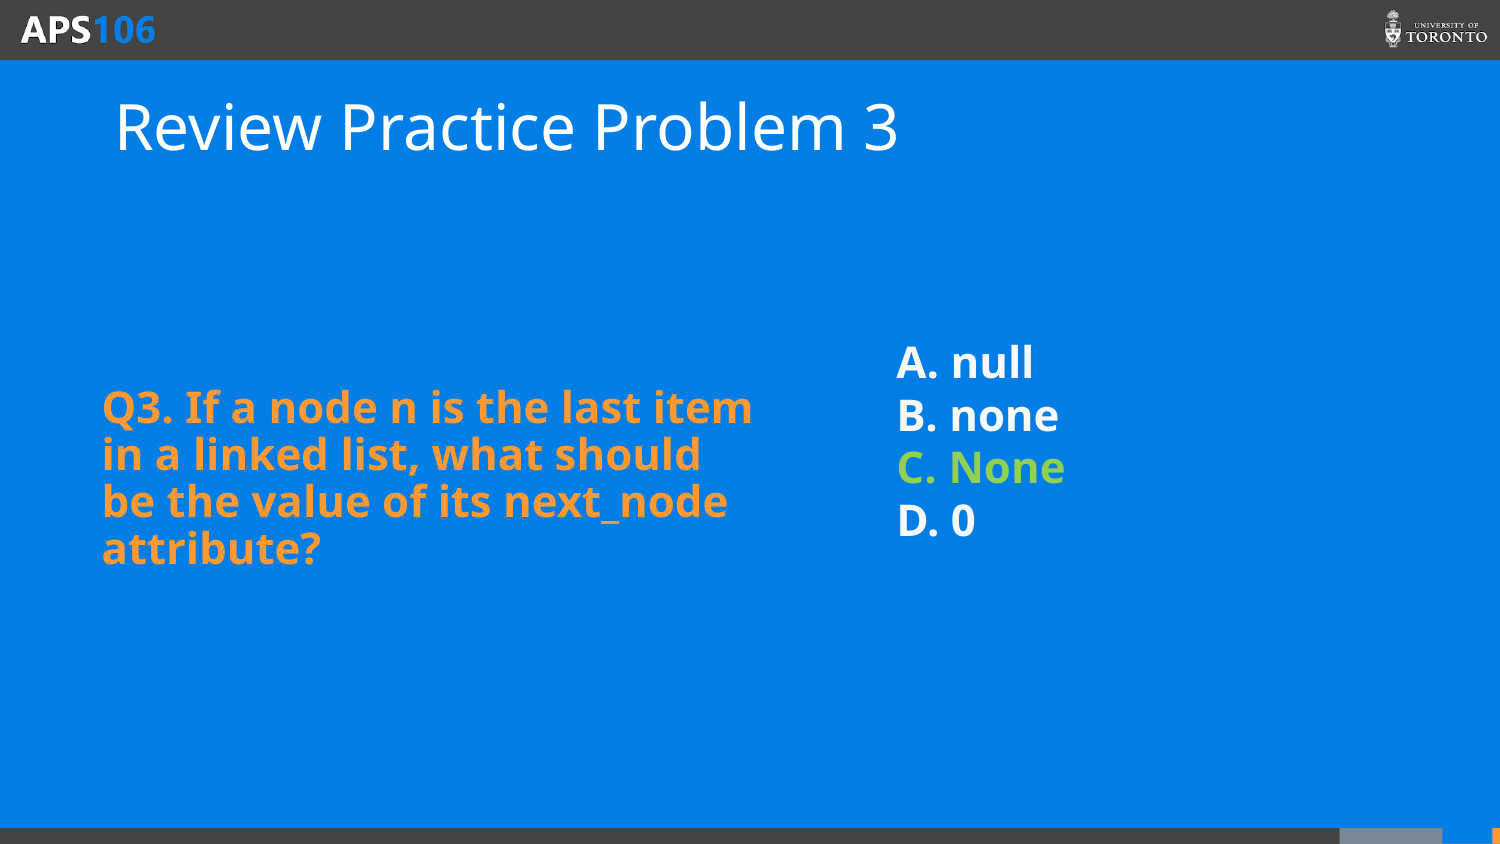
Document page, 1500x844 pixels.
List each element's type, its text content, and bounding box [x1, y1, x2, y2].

text_box Q3. If a node n is the last item in a linked list, what should be the value of its next_node attribute? [90, 374, 771, 583]
text_box null none None 0 [884, 323, 1461, 644]
picture [0, 0, 1500, 844]
title Review Practice Problem 3 [103, 89, 1397, 171]
